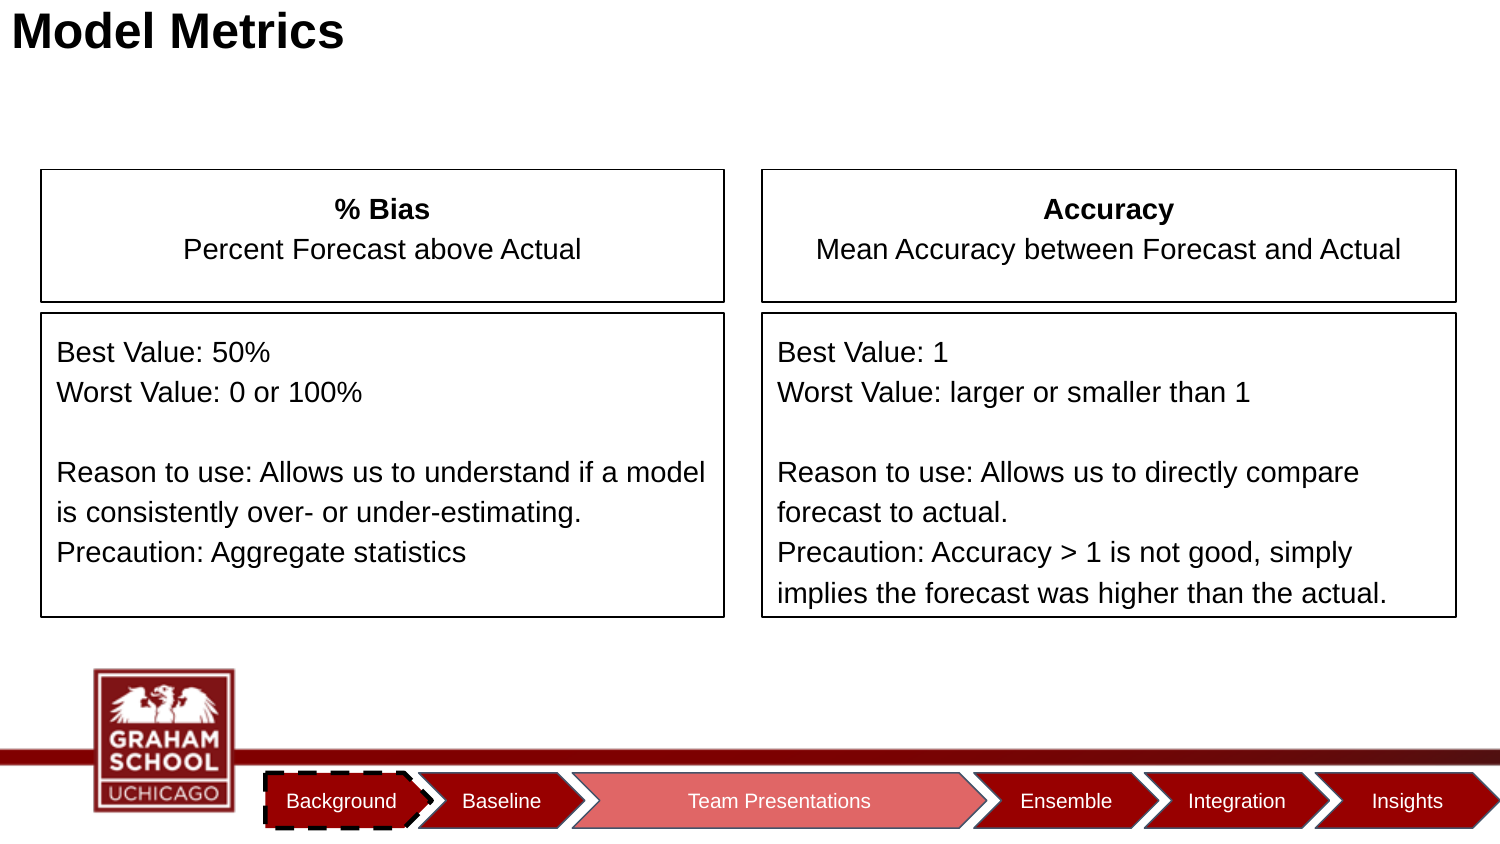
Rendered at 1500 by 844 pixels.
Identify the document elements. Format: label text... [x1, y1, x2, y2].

text_box Team Presentations [572, 772, 987, 829]
text_box Background [265, 772, 432, 829]
text_box % Bias Percent Forecast above Actual [41, 169, 725, 302]
text_box Insights [1315, 772, 1500, 829]
picture [0, 0, 1500, 844]
text_box Accuracy Mean Accuracy between Forecast and Actual [762, 169, 1456, 302]
text_box Best Value: 50% Worst Value: 0 or 100% Reason to use: Allows us to understand if a model is consistently over- or under-estimating. Precaution: Aggregate statistics [41, 312, 725, 618]
text_box Best Value: 1 Worst Value: larger or smaller than 1 Reason to use: Allows us to directly compare forecast to actual. Precaution: Accuracy > 1 is not good, simply implies the forecast was higher than the actual. [762, 312, 1456, 618]
text_box Baseline [418, 772, 585, 829]
title Model Metrics [0, 0, 1313, 164]
text_box Ensemble [973, 772, 1159, 829]
text_box Integration [1144, 772, 1330, 829]
